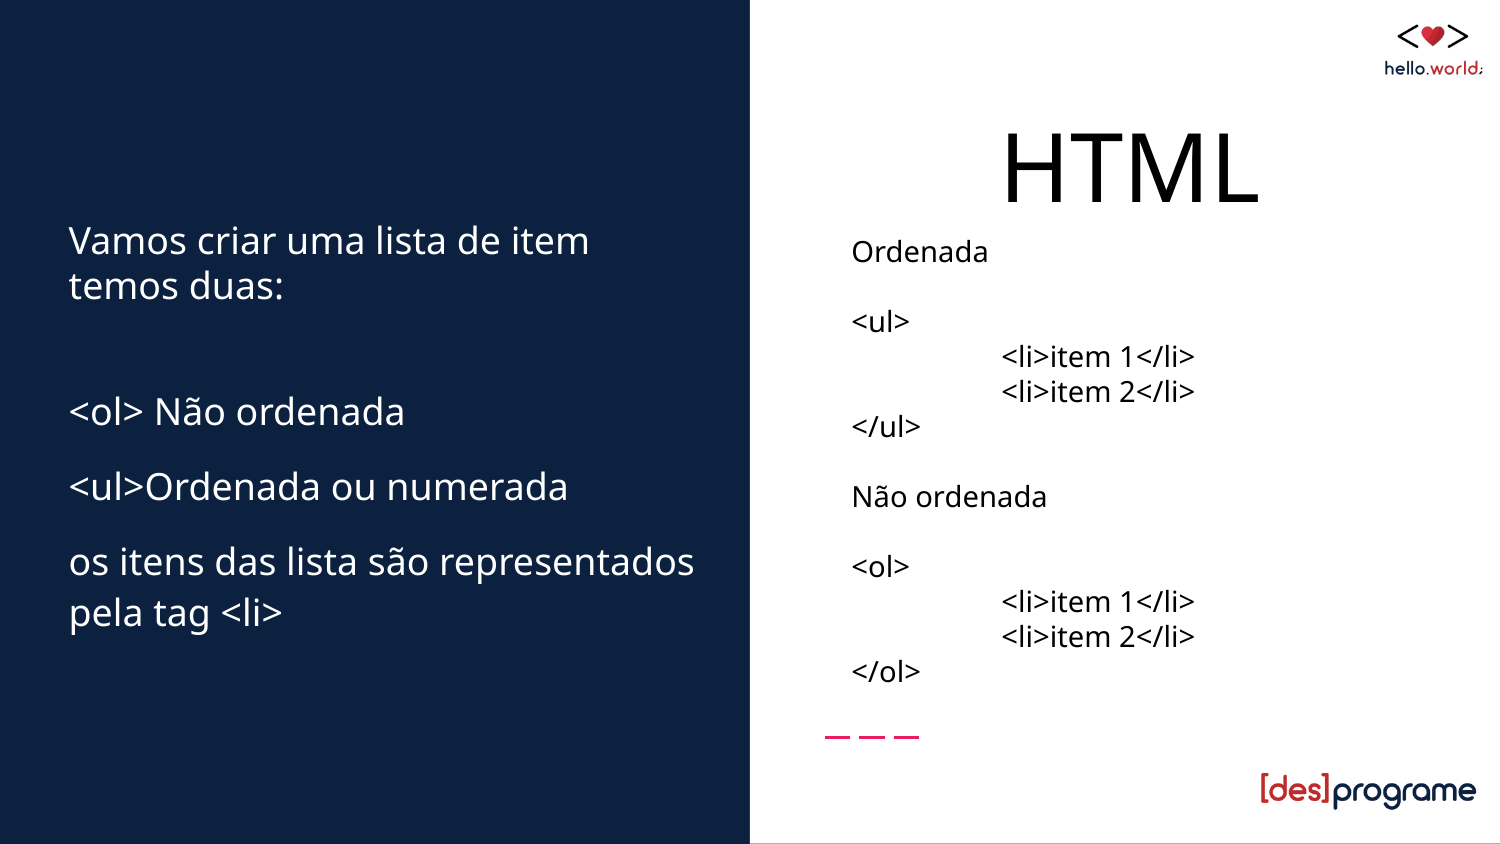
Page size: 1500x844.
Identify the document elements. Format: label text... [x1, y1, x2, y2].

picture [1380, 19, 1484, 80]
picture [1259, 769, 1478, 813]
title Ordenada <ul> <li>item 1</li> <li>item 2</li> </ul> Não ordenada <ol> <li>item 1</li> <li>item 2</li> </ol> [836, 444, 1500, 739]
title Vamos criar uma lista de item temos duas: <ol> Não ordenada <ul>Ordenada ou numerada os itens das lista são representados pela tag <li> [53, 444, 718, 844]
subtitle HTML [797, 91, 1462, 313]
